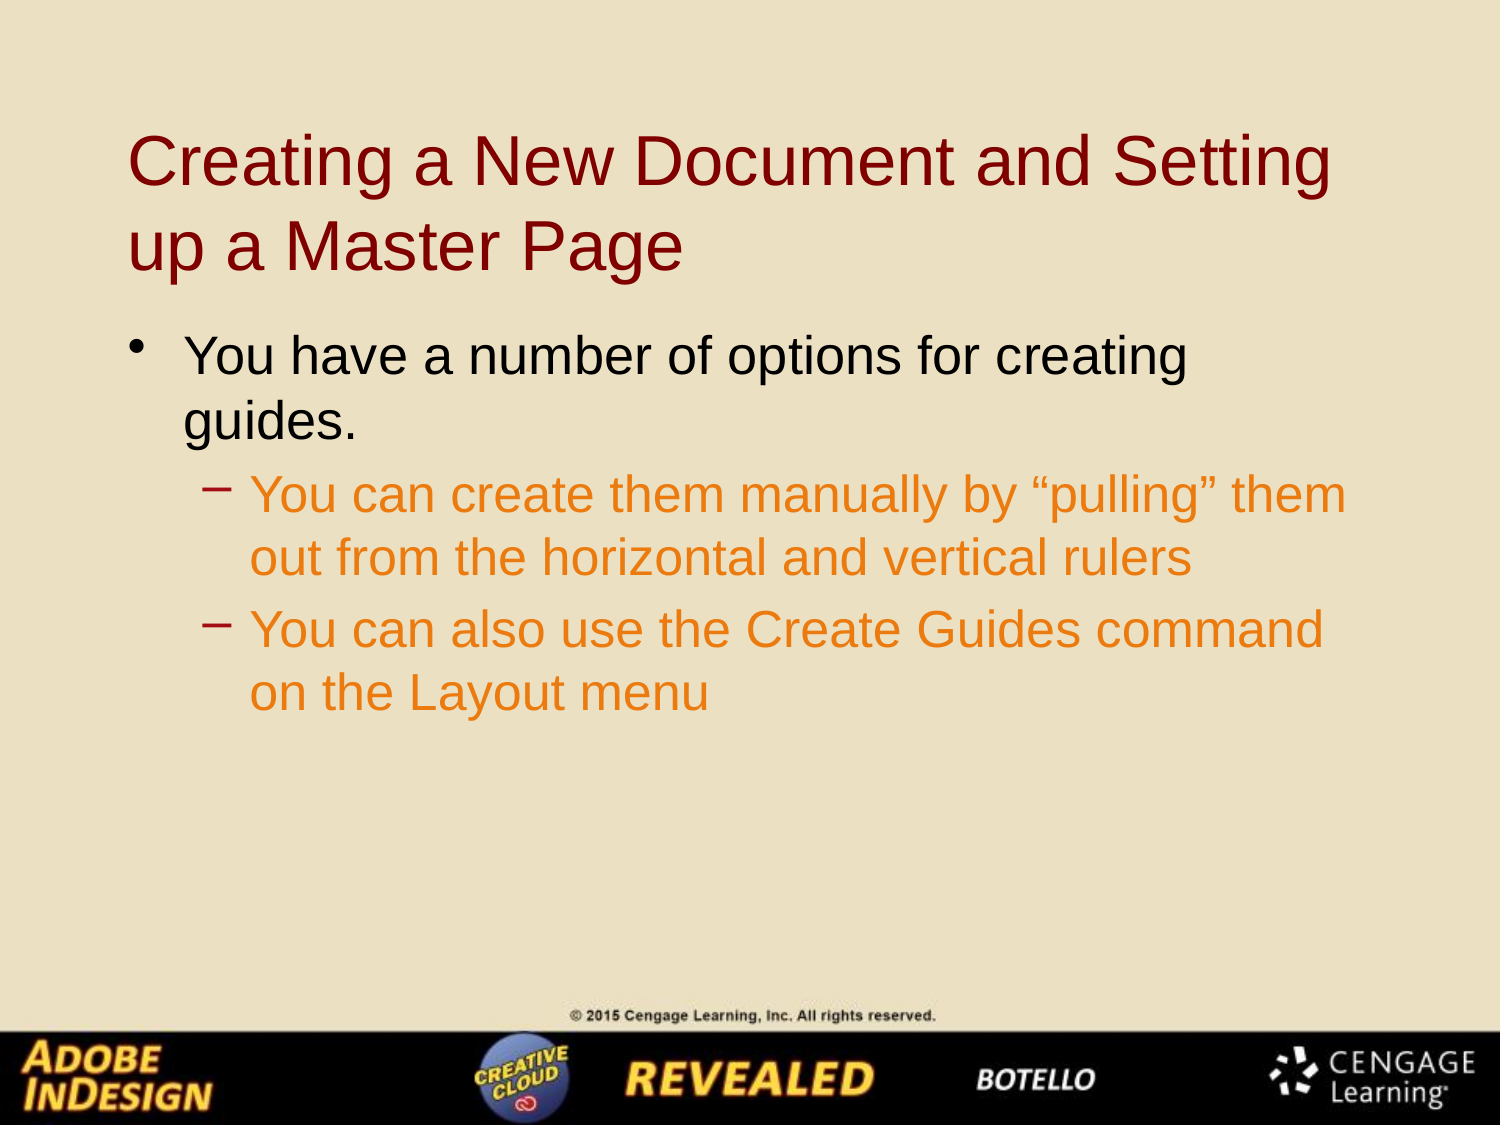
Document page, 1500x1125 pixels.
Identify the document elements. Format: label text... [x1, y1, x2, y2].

picture [0, 0, 1500, 1125]
list You have a number of options for creating guides. You can create them manually by “pulling” them out from the horizontal and vertical rulers You can also use the Create Guides command on the Layout menu [112, 312, 1388, 1000]
title Creating a New Document and Setting up a Master Page [112, 99, 1388, 300]
